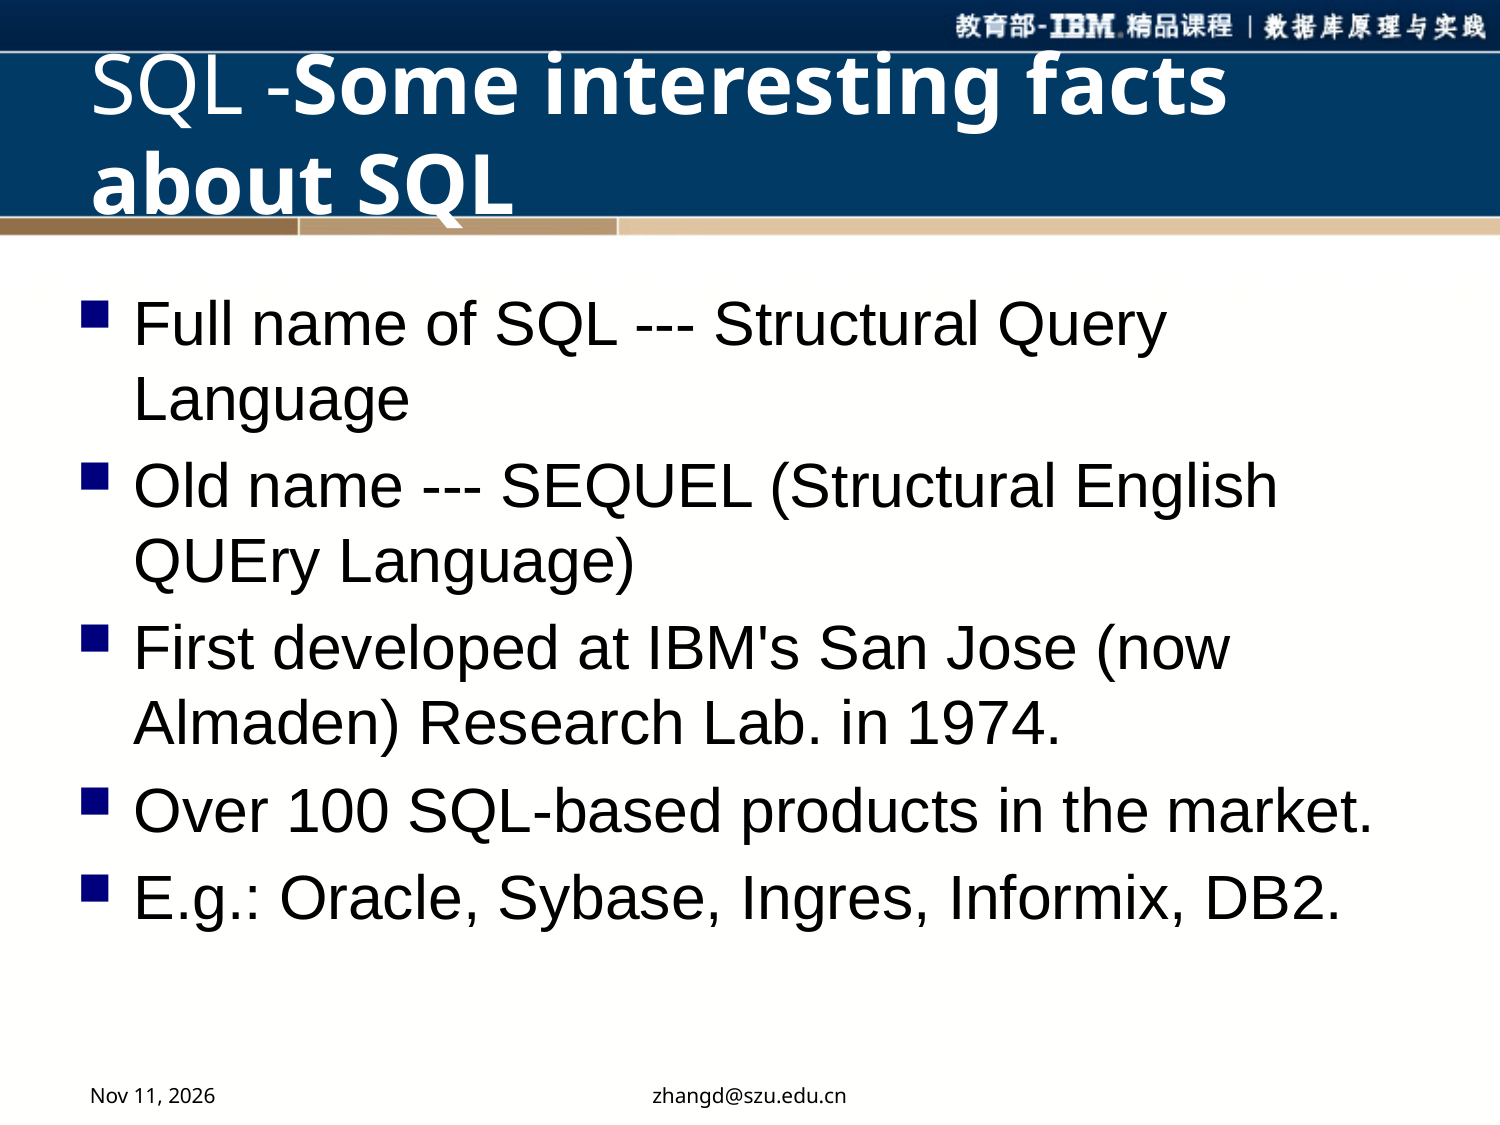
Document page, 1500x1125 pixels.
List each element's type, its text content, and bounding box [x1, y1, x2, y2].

list Full name of SQL --- Structural Query Language Old name --- SEQUEL (Structural English QUEry Language) First developed at IBM's San Jose (now Almaden) Research Lab. in 1974. Over 100 SQL-based products in the market. E.g.: Oracle, Sybase, Ingres, Informix, DB2. [62, 274, 1413, 1038]
title SQL -Some interesting facts about SQL [74, 49, 1426, 213]
picture [0, 0, 1500, 1125]
